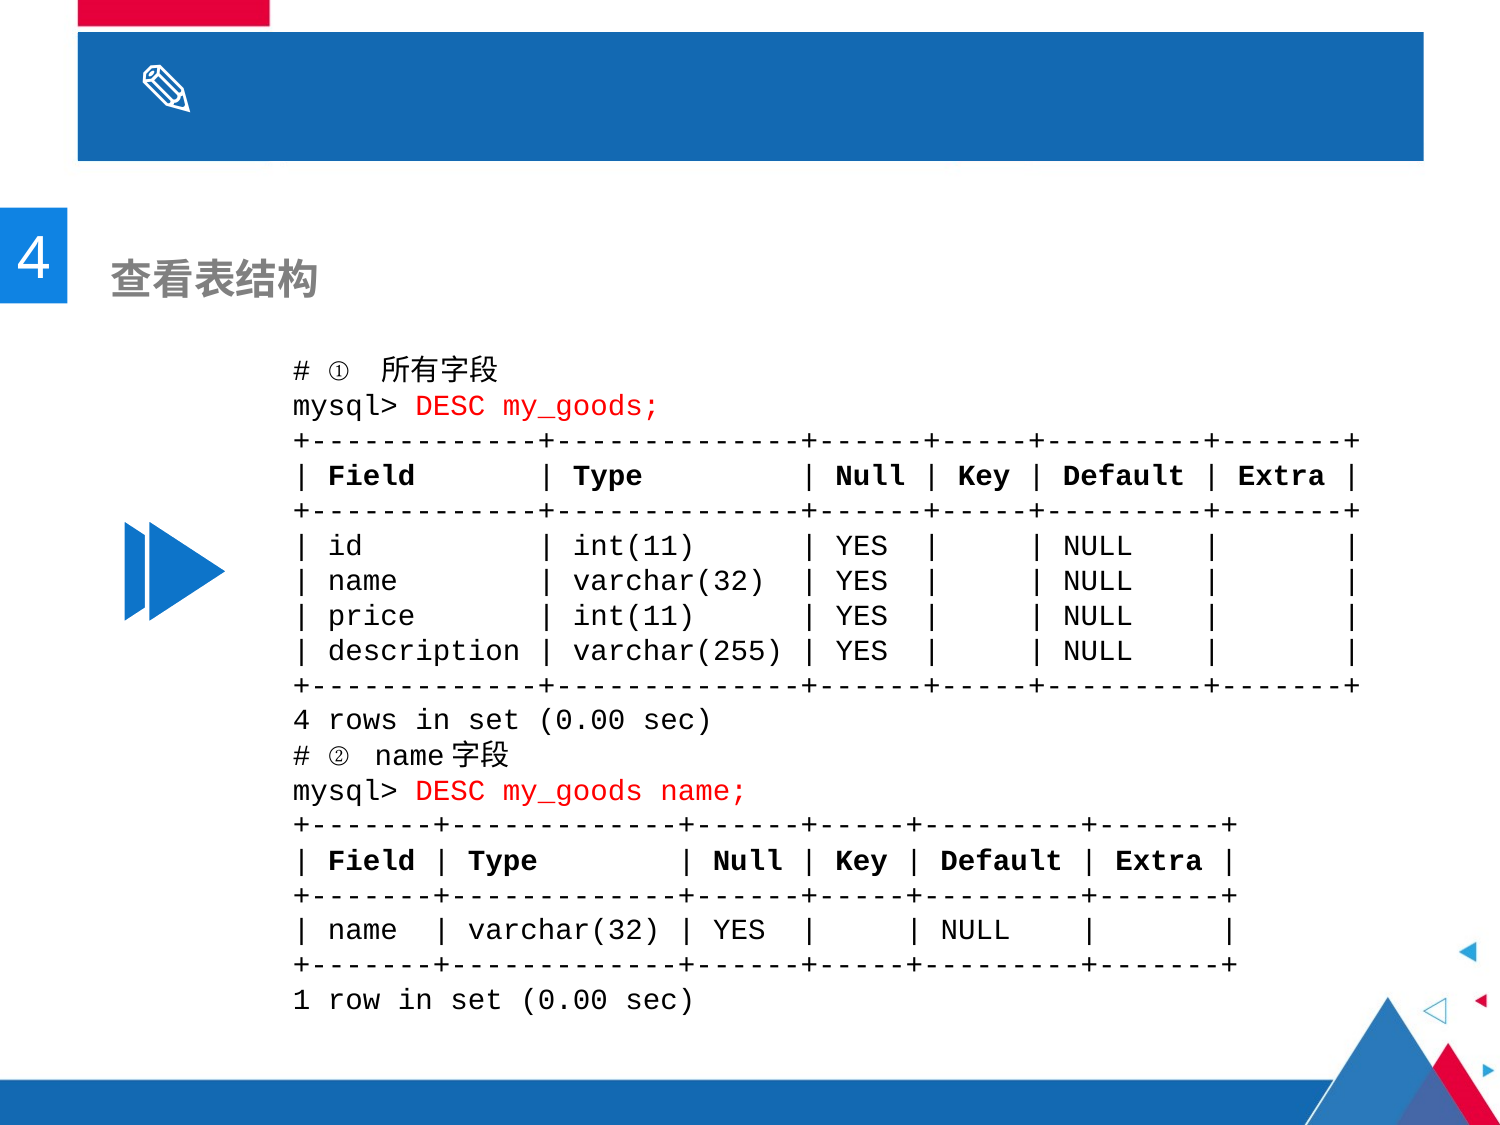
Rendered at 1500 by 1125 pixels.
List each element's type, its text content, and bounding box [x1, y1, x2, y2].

text_box # ① 所有字段 mysql> DESC my_goods; +-------------+--------------+------+-----+---------+-------+ | Field | Type | Null | Key | Default | Extra | +-------------+--------------+------+-----+---------+-------+ | id | int(11) | YES | | NULL | | | name | varchar(32) | YES | | NULL | | | price | int(11) | YES | | NULL | | | description | varchar(255) | YES | | NULL | | +-------------+--------------+------+-----+---------+-------+ 4 rows in set (0.00 sec) # ② name字段 mysql> DESC my_goods name; +-------+-------------+------+-----+---------+-------+ | Field | Type | Null | Key | Default | Extra | +-------+-------------+------+-----+---------+-------+ | name | varchar(32) | YES | | NULL | | +-------+-------------+------+-----+---------+-------+ 1 row in set (0.00 sec) [240, 343, 1386, 1023]
text_box 查看表结构 [69, 245, 842, 355]
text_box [121, 517, 230, 626]
picture [0, 0, 1500, 1125]
title 2.2 数据表操作 [271, 25, 1046, 153]
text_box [0, 207, 69, 304]
